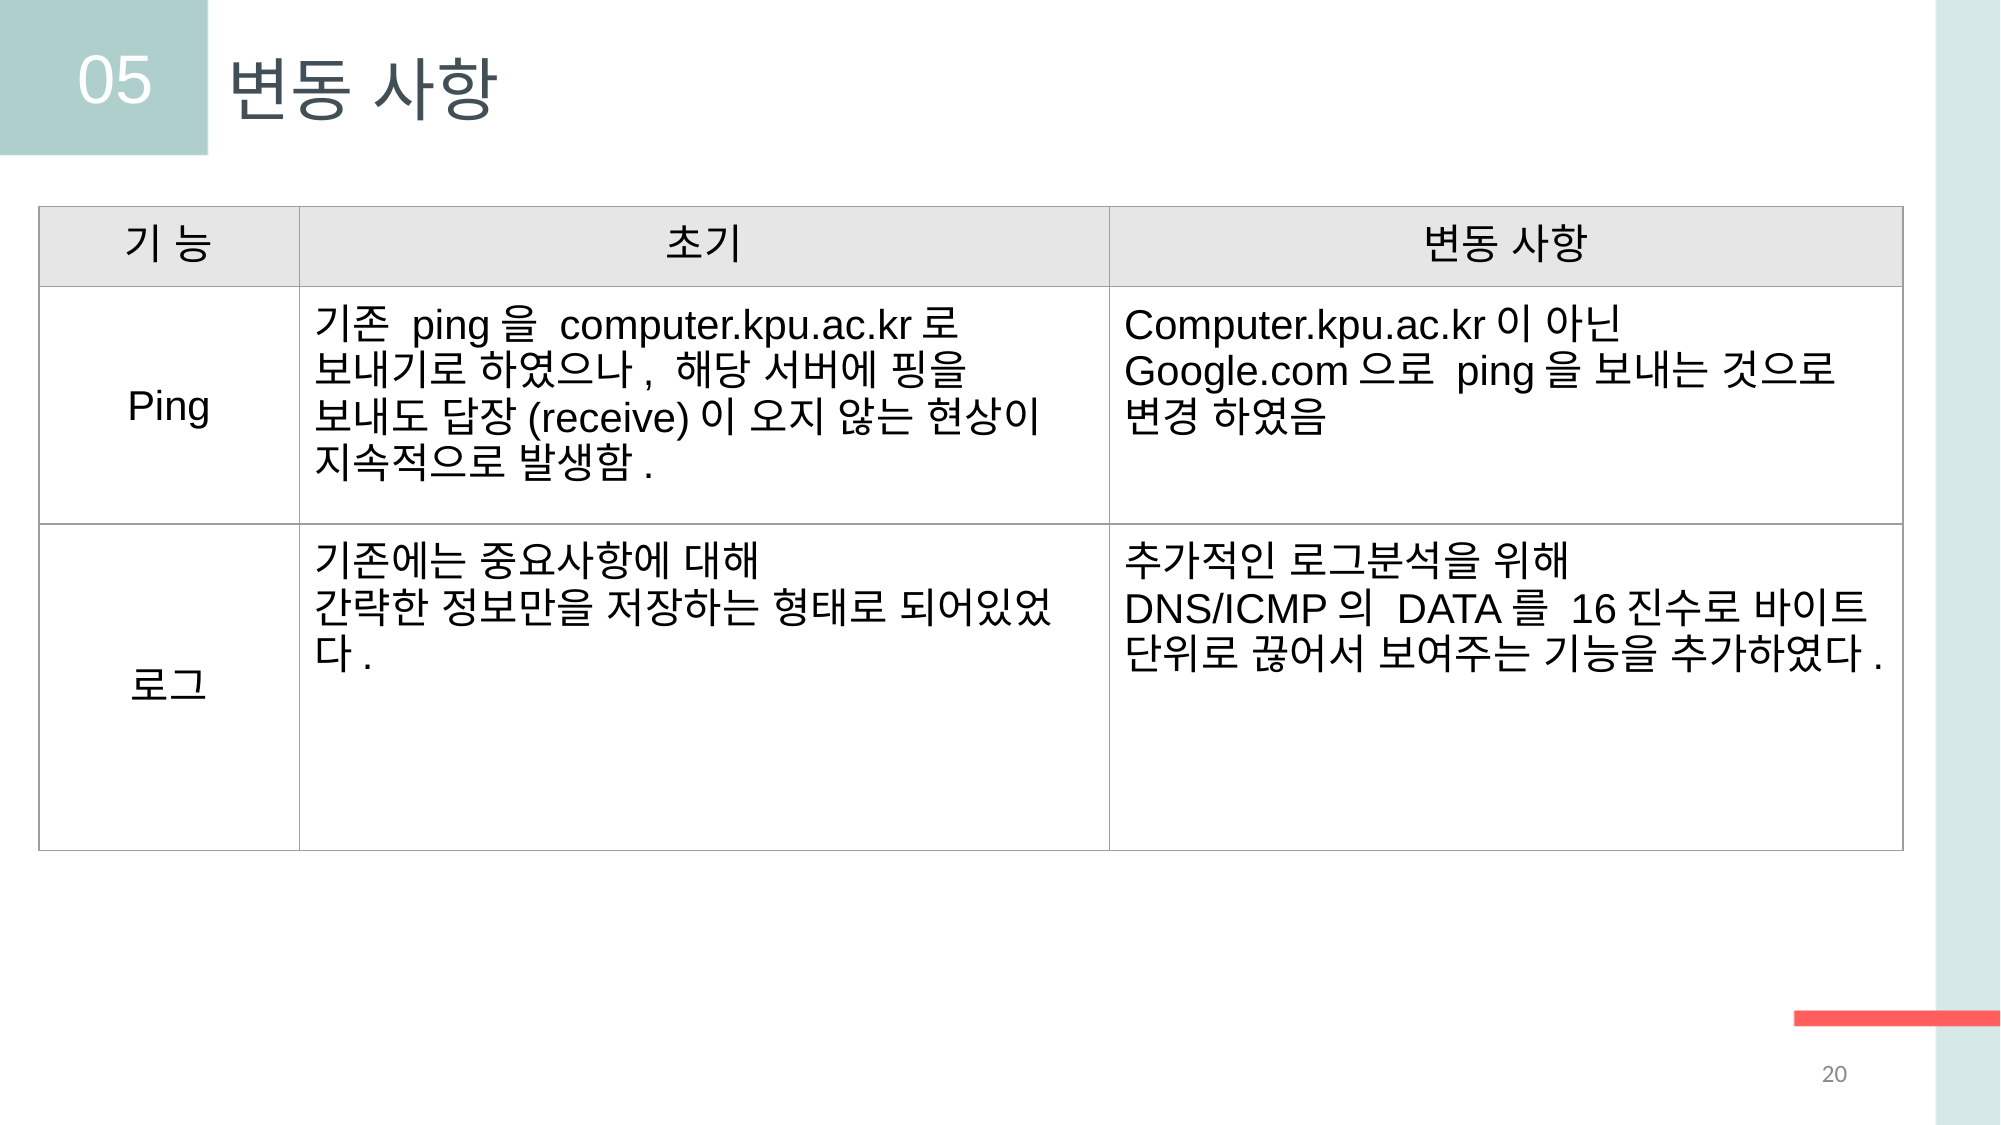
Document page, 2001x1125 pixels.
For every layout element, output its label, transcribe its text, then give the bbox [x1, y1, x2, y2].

text_box 변동 사항 [212, 55, 1106, 137]
table_cell 추가적인 로그분석을 위해 DNS/ICMP의 DATA를 16진수로 바이트 단위로 끊어서 보여주는 기능을 추가하였다. [1110, 521, 1902, 846]
slide_number 20 [1412, 1042, 1863, 1103]
table_cell 로그 [40, 521, 299, 846]
picture [0, 0, 2001, 1125]
text_box 05 [55, 43, 177, 125]
table_cell Computer.kpu.ac.kr이 아닌 Google.com으로 ping을 보내는 것으로 변경 하였음 [1110, 284, 1902, 520]
table_cell 기존에는 중요사항에 대해 간략한 정보만을 저장하는 형태로 되어있었다. [300, 521, 1109, 846]
table_cell 기존 ping을 computer.kpu.ac.kr로 보내기로 하였으나, 해당 서버에 핑을 보내도 답장(receive)이 오지 않는 현상이 지속적으로 발생함. [300, 284, 1109, 520]
table_header 초기 [300, 207, 1109, 282]
table_cell Ping [40, 284, 299, 520]
table_header 기 능 [40, 207, 299, 282]
table_header 변동 사항 [1110, 207, 1902, 282]
